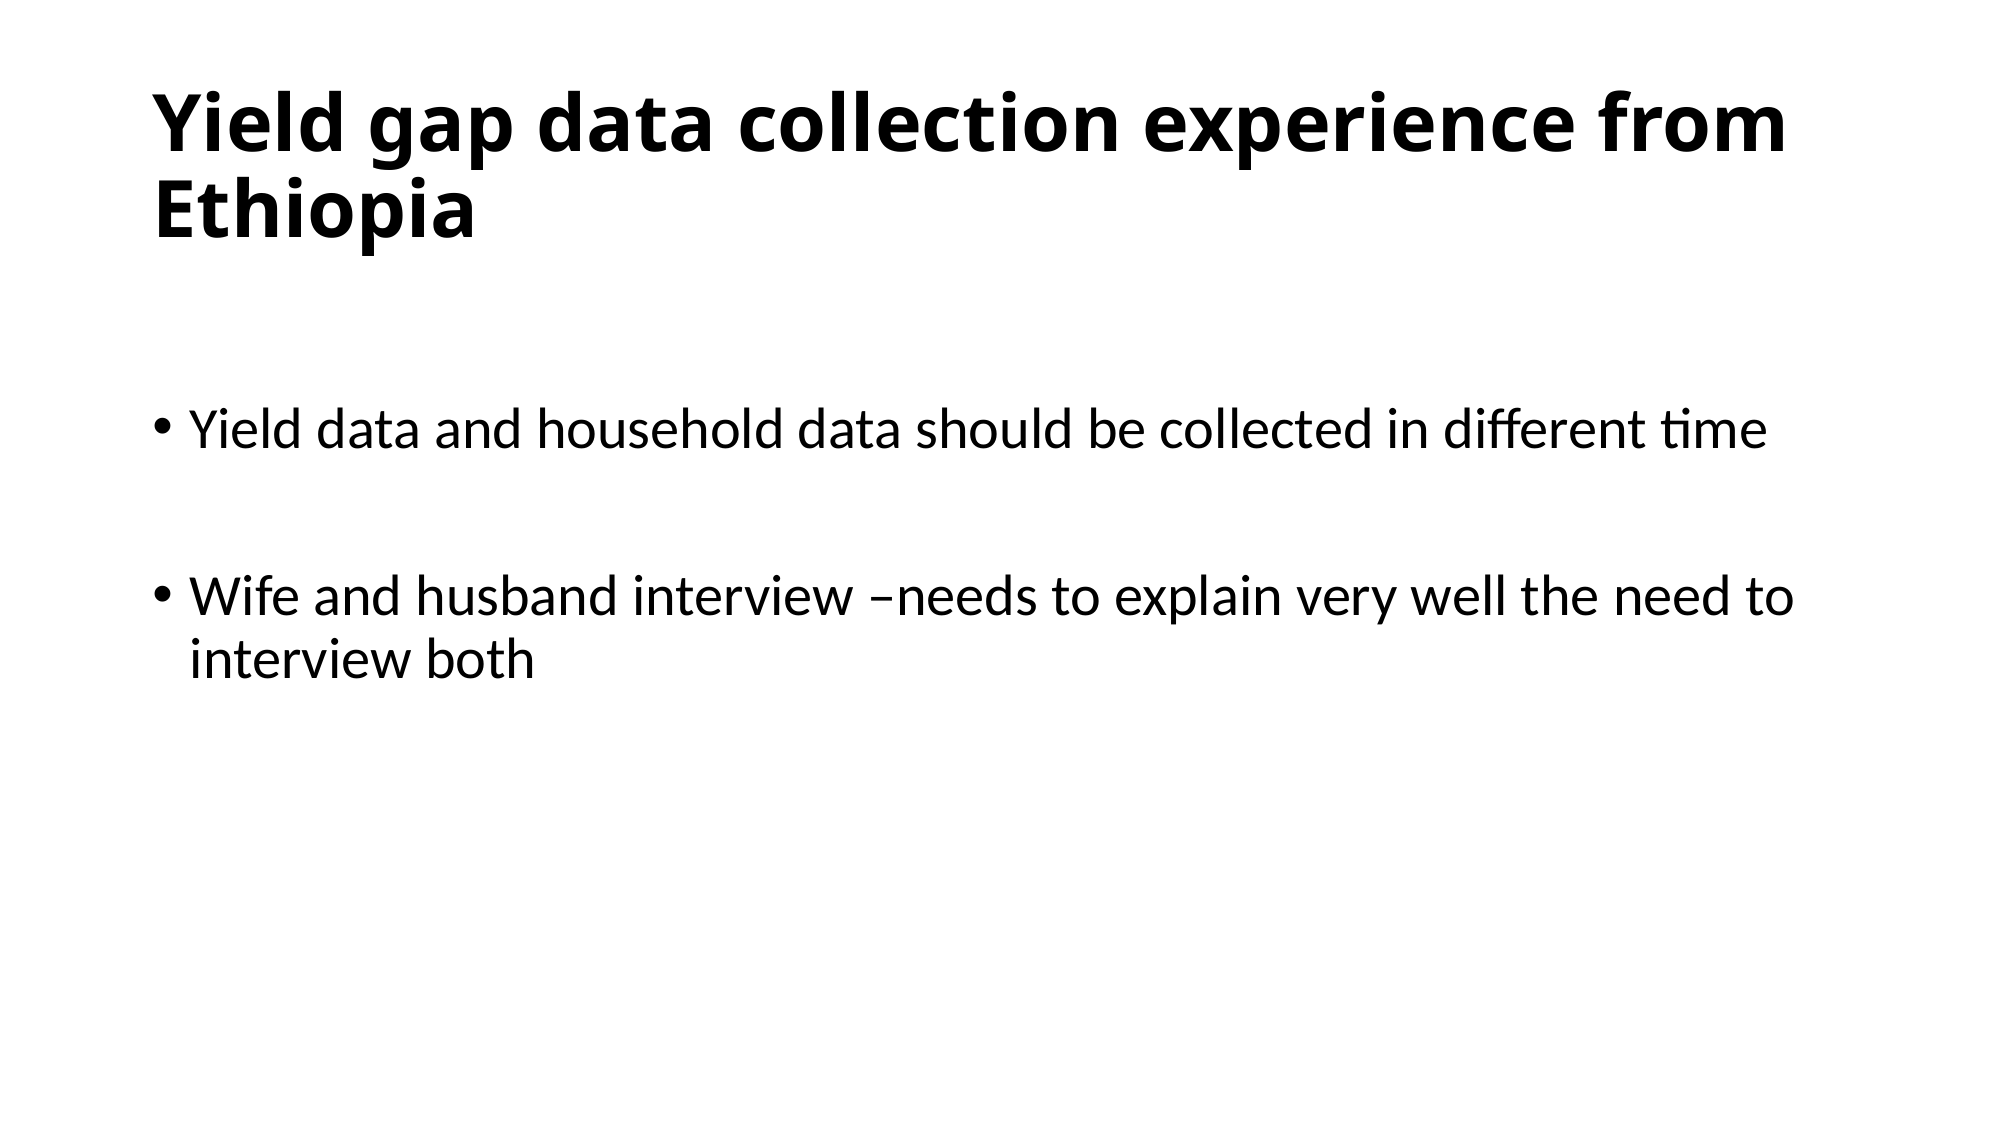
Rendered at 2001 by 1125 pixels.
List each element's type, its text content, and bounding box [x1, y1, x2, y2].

title Yield gap data collection experience from Ethiopia [137, 59, 1863, 278]
list Yield data and household data should be collected in different time Wife and husband interview –needs to explain very well the need to interview both [137, 299, 1863, 1014]
